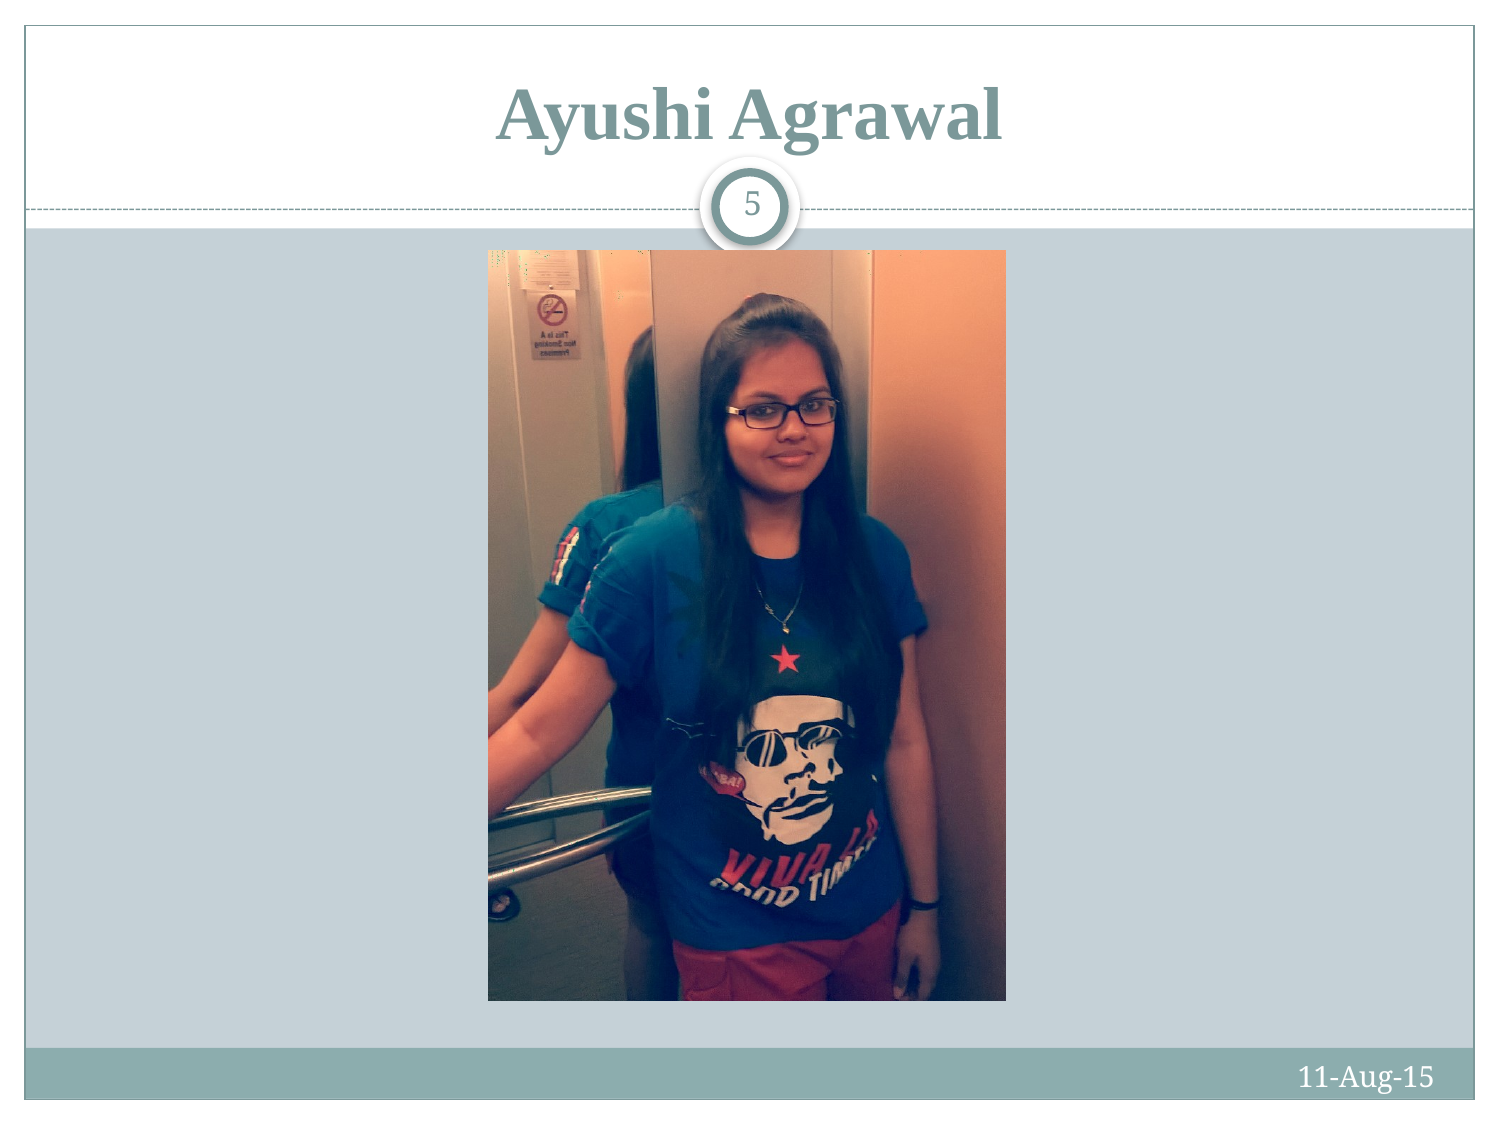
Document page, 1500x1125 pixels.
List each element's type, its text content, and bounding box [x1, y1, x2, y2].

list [488, 250, 1006, 1001]
slide_number 5 [715, 168, 791, 241]
title Ayushi Agrawal [49, 37, 1450, 162]
slide_number 11-Aug-15 [950, 1050, 1450, 1111]
